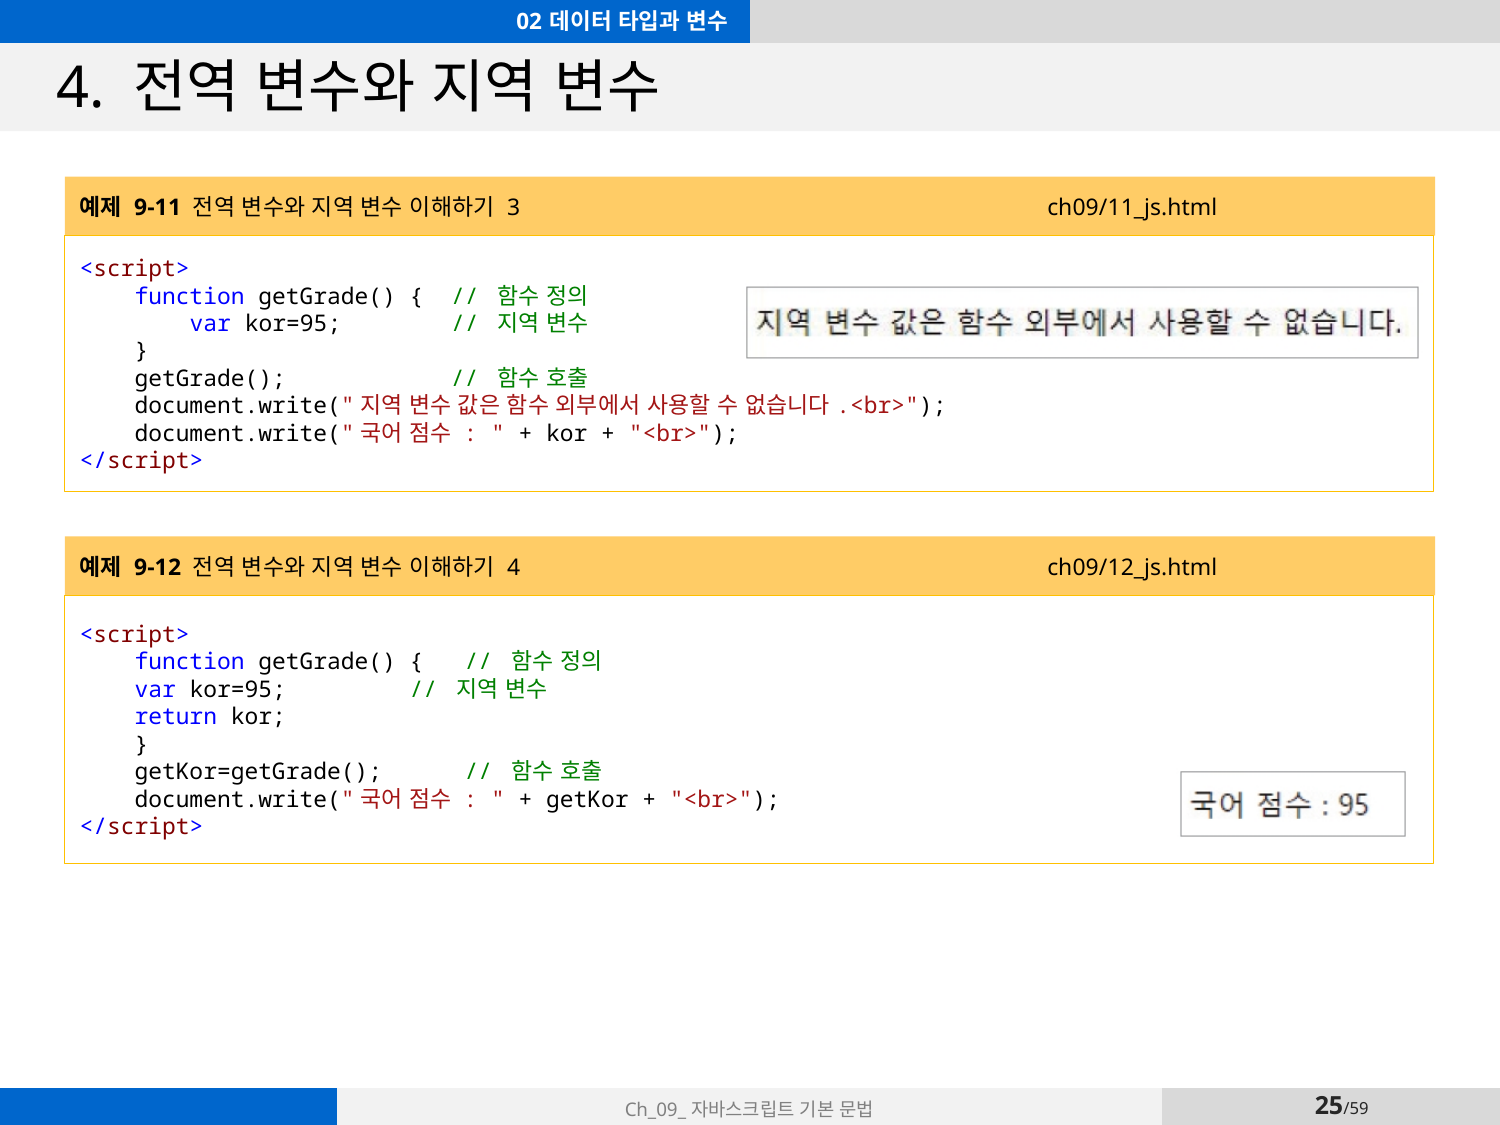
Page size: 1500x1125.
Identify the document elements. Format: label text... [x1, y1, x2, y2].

picture [742, 280, 1424, 364]
text_box <script> function getGrade() { // 함수 정의 var kor=95; // 지역 변수 } getGrade(); // 함수 호출 document.write("지역 변수 값은 함수 외부에서 사용할 수 없습니다.<br>"); document.write("국어 점수 : " + kor + "<br>"); </script> [63, 234, 1436, 494]
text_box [64, 536, 1436, 864]
title 4. 전역 변수와 지역 변수 [41, 42, 1459, 128]
text_box 02 데이터 타입과 변수 [0, 0, 743, 43]
text_box 예제 9-11 전역 변수와 지역 변수 이해하기 3 ch09/11_js.html [63, 174, 1437, 238]
